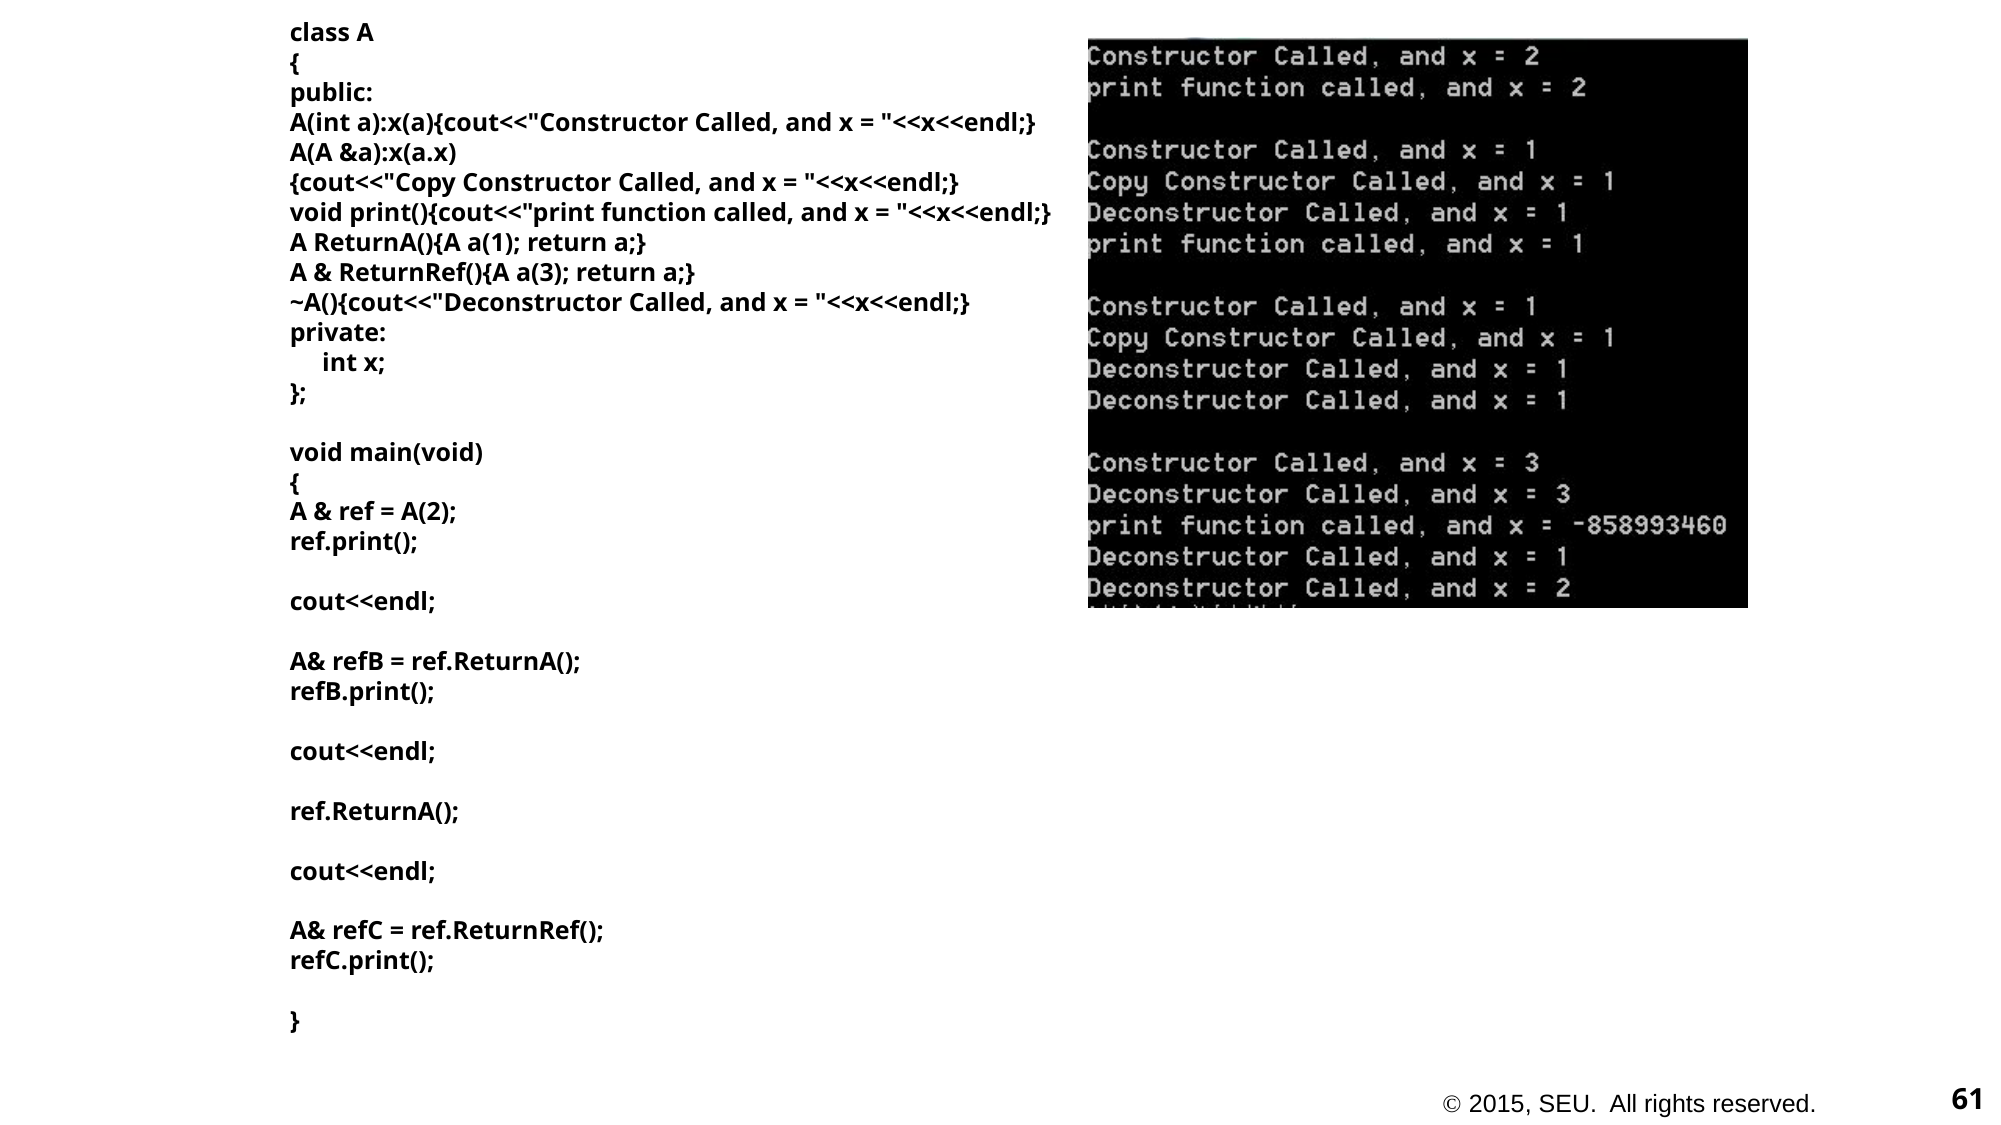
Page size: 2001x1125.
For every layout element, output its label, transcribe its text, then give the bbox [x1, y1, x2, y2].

picture [1088, 37, 1748, 609]
text_box 9:28:59 天使&海豚 2016/4/5 9:28:59 #include <iostream> using namespace std; class A { public: A(int a):x(a){cout<<"Constructor Called, and x = "<<x<<endl;} A(A &a):x(a.x){cout<<"Copy Constructor Called, and x = "<<x<<endl;} void print(){cout<<"print function called, and x = "<<x<<endl;} A ReturnA(){A a(1); return a;} A & ReturnRef(){A a(3); return a;} ~A(){cout<<"Deconstructor Called, and x = "<<x<<endl;} private: int x; }; void main(void) { A & ref = A(2); ref.print(); cout<<endl; A& refB = ref.ReturnA(); refB.print(); cout<<endl; ref.ReturnA(); cout<<endl; A& refC = ref.ReturnRef(); refC.print(); } [275, 0, 1075, 1073]
